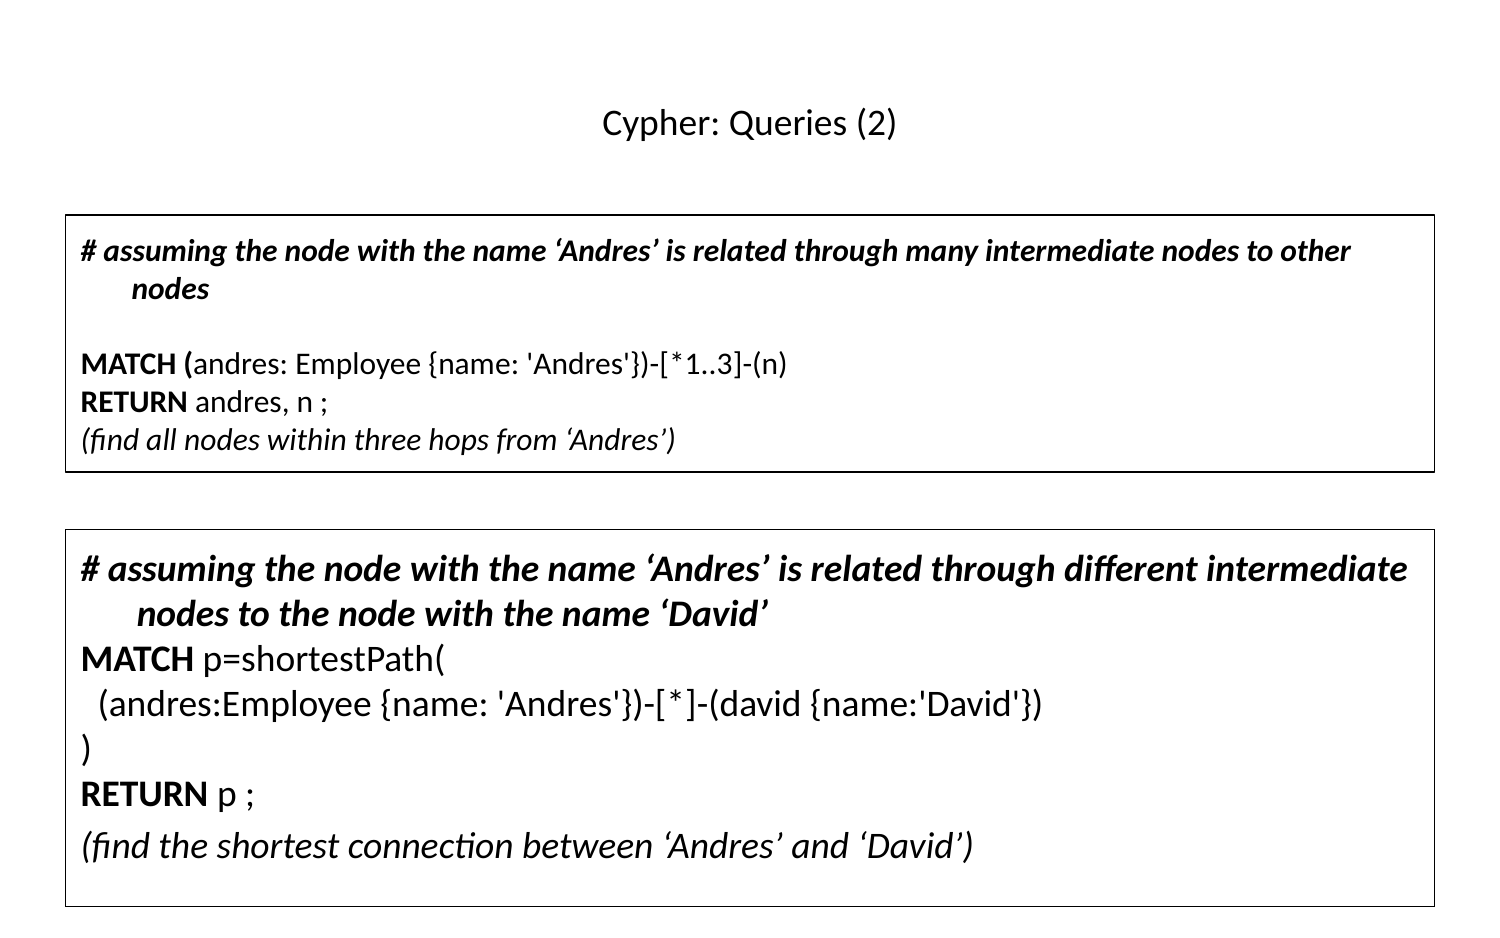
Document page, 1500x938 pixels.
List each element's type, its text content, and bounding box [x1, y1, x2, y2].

title Cypher: Queries (2) [74, 37, 1426, 159]
text_box # assuming the node with the name ‘Andres’ is related through different intermediate nodes to the node with the name ‘David’ MATCH p=shortestPath( (andres:Employee {name: 'Andres'})-[*]-(david {name:'David'}) ) RETURN p ; (find the shortest connection between ‘Andres’ and ‘David’) [65, 529, 1435, 907]
list # assuming the node with the name ‘Andres’ is related through many intermediate nodes to other nodes MATCH (andres: Employee {name: 'Andres'})-[*1..3]-(n) RETURN andres, n ; (find all nodes within three hops from ‘Andres’) [65, 214, 1435, 473]
